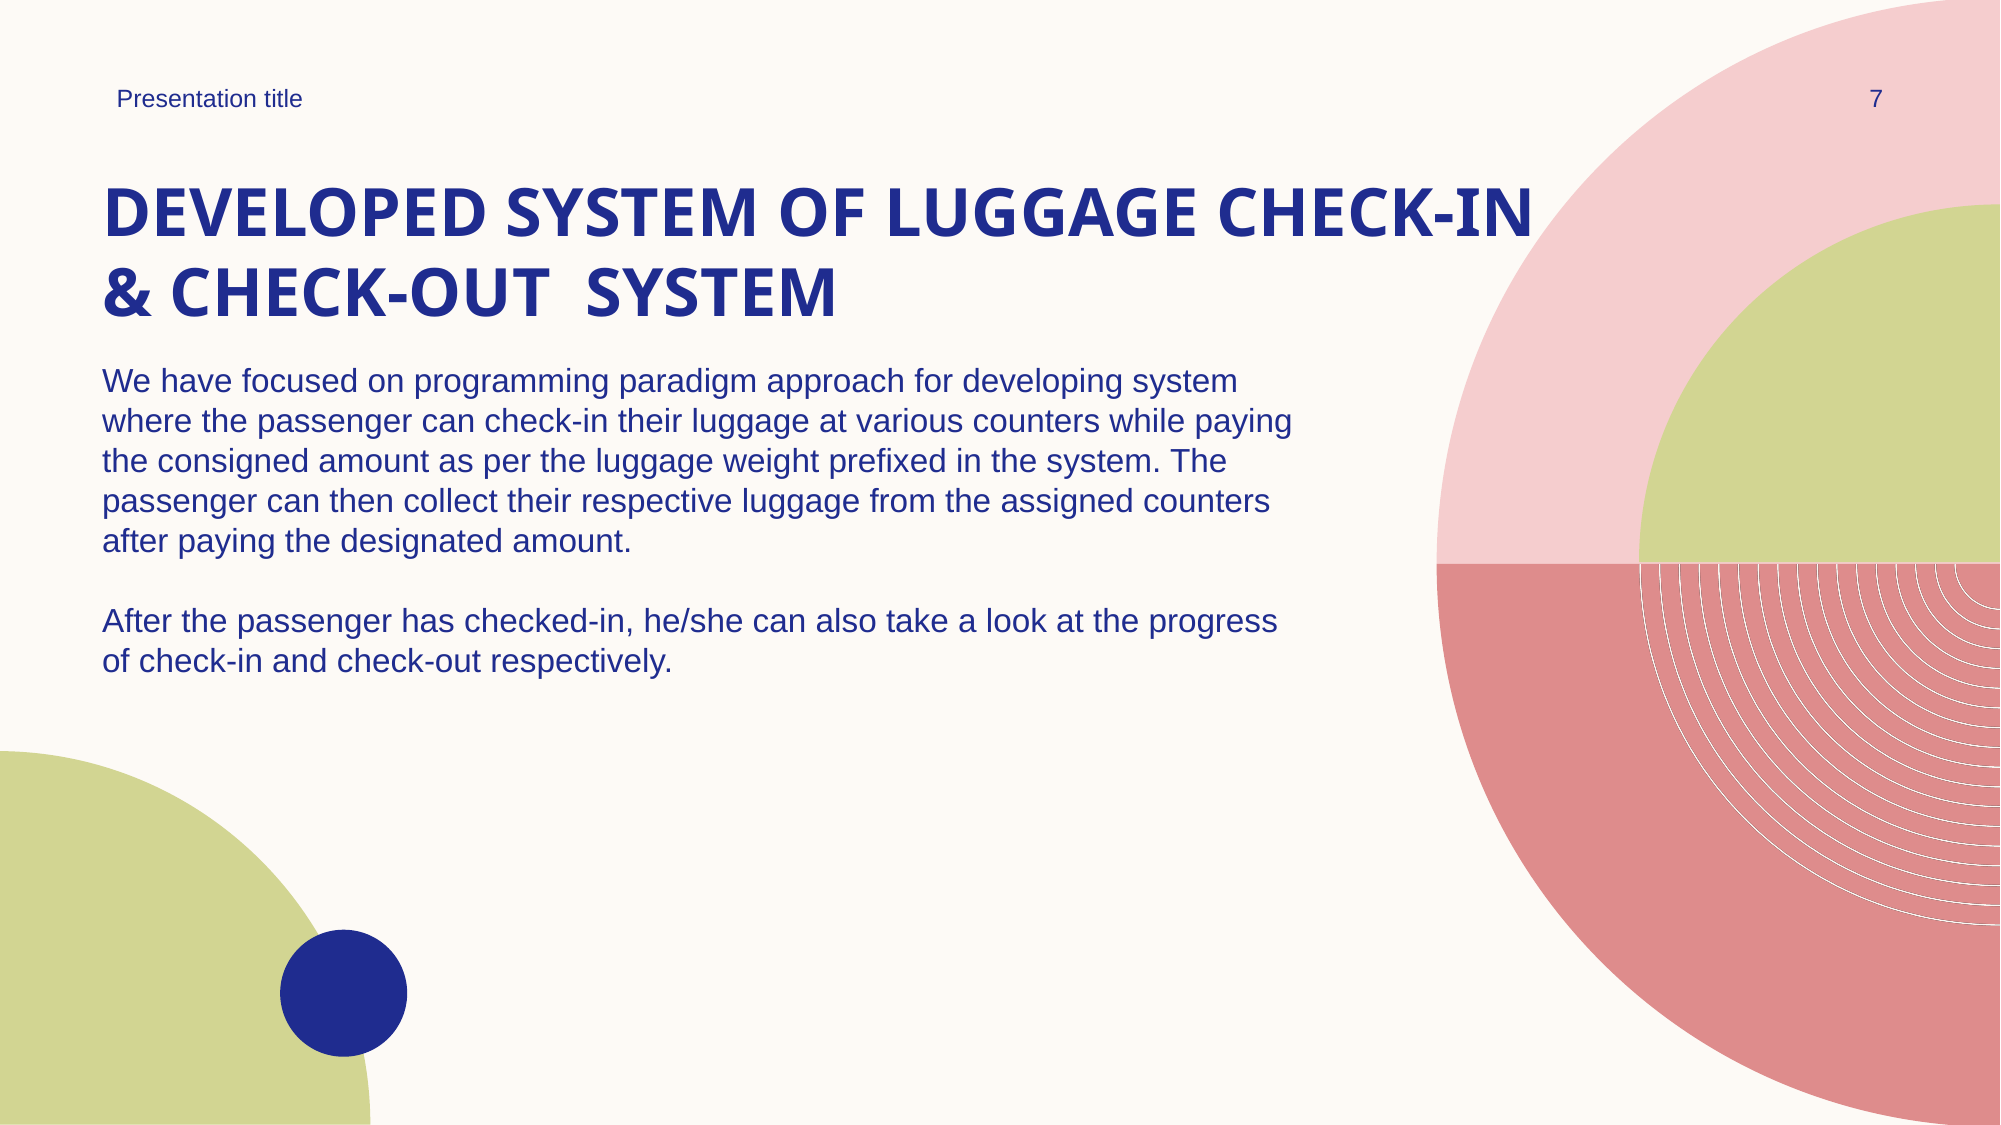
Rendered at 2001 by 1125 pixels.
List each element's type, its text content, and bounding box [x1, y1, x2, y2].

slide_number 7 [1795, 75, 1958, 120]
footer Presentation title [101, 75, 627, 120]
text_box Developed system of Luggage check-in & check-out System [87, 162, 1562, 341]
text_box We have focused on programming paradigm approach for developing system where the passenger can check-in their luggage at various counters while paying the consigned amount as per the luggage weight prefixed in the system. The passenger can then collect their respective luggage from the assigned counters after paying the designated amount. After the passenger has checked-in, he/she can also take a look at the progress of check-in and check-out respectively. [87, 341, 1313, 737]
picture [1639, 564, 2000, 926]
